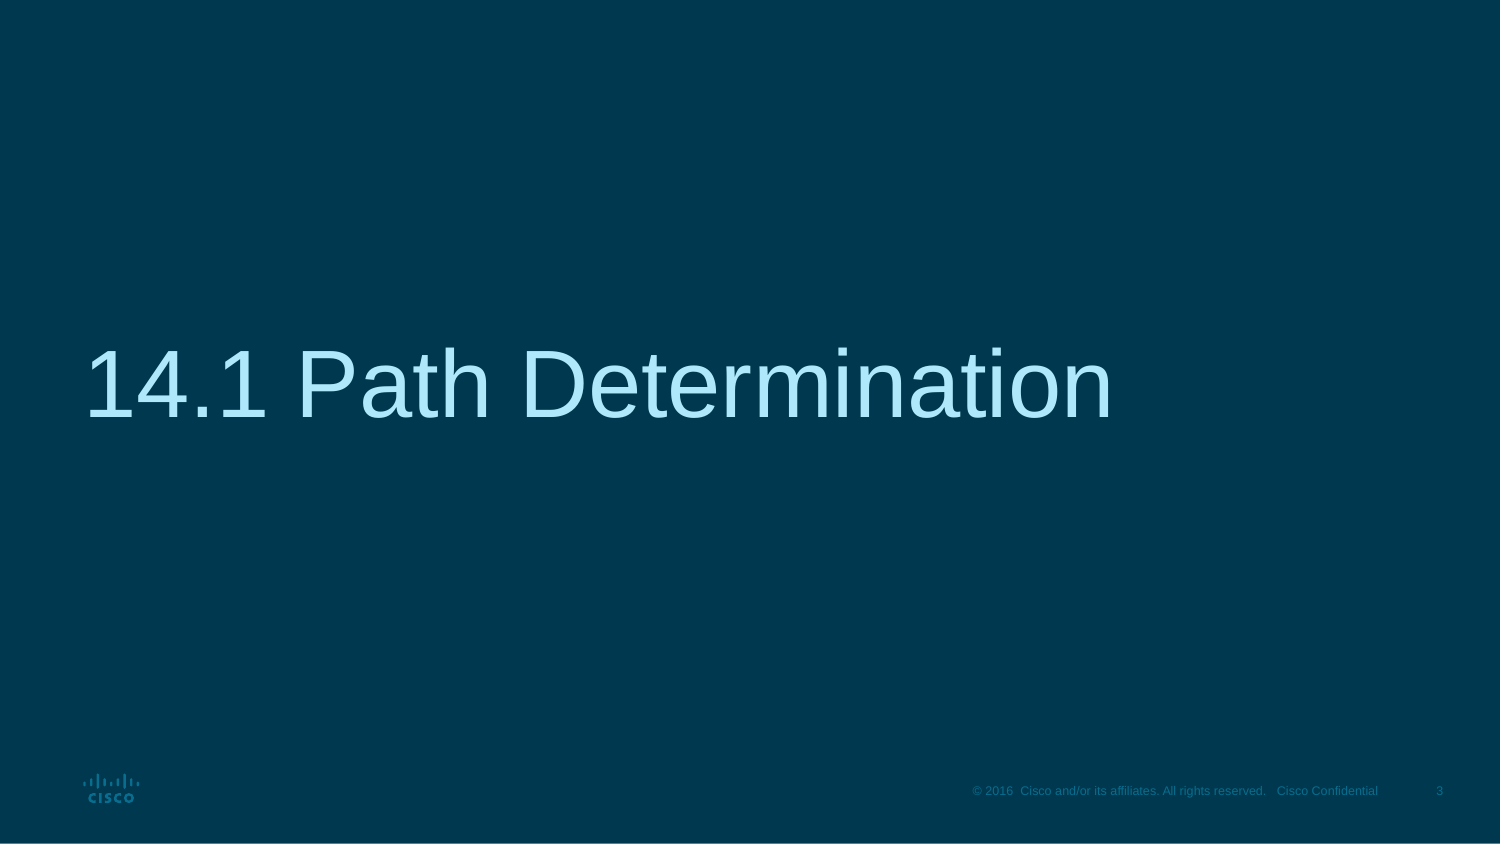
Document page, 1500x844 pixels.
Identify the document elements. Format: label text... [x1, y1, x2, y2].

title 14.1 Path Determination [68, 293, 1315, 446]
